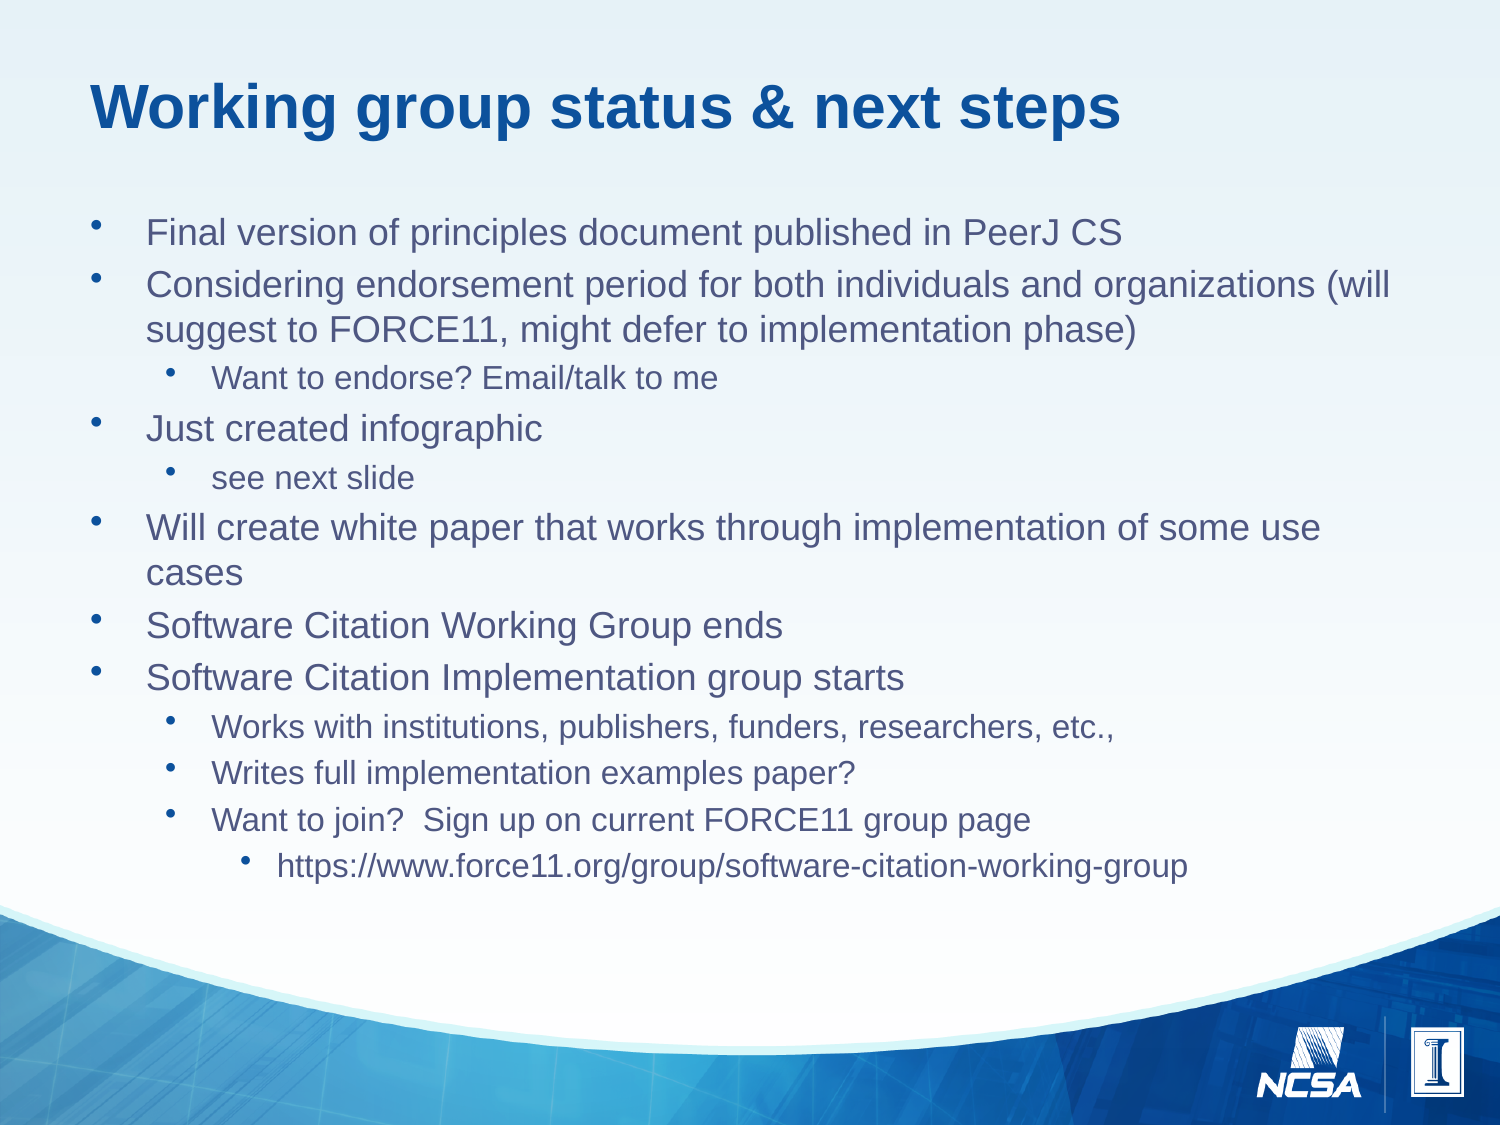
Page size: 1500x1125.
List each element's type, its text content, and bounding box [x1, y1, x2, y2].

picture [0, 0, 1500, 1125]
list Final version of principles document published in PeerJ CS Considering endorsement period for both individuals and organizations (will suggest to FORCE11, might defer to implementation phase) Want to endorse? Email/talk to me Just created infographic see next slide Will create white paper that works through implementation of some use cases Software Citation Working Group ends Software Citation Implementation group starts Works with institutions, publishers, funders, researchers, etc., Writes full implementation examples paper? Want to join? Sign up on current FORCE11 group page https://www.force11.org/group/software-citation-working-group [75, 200, 1425, 975]
title Working group status & next steps [75, 45, 1425, 163]
